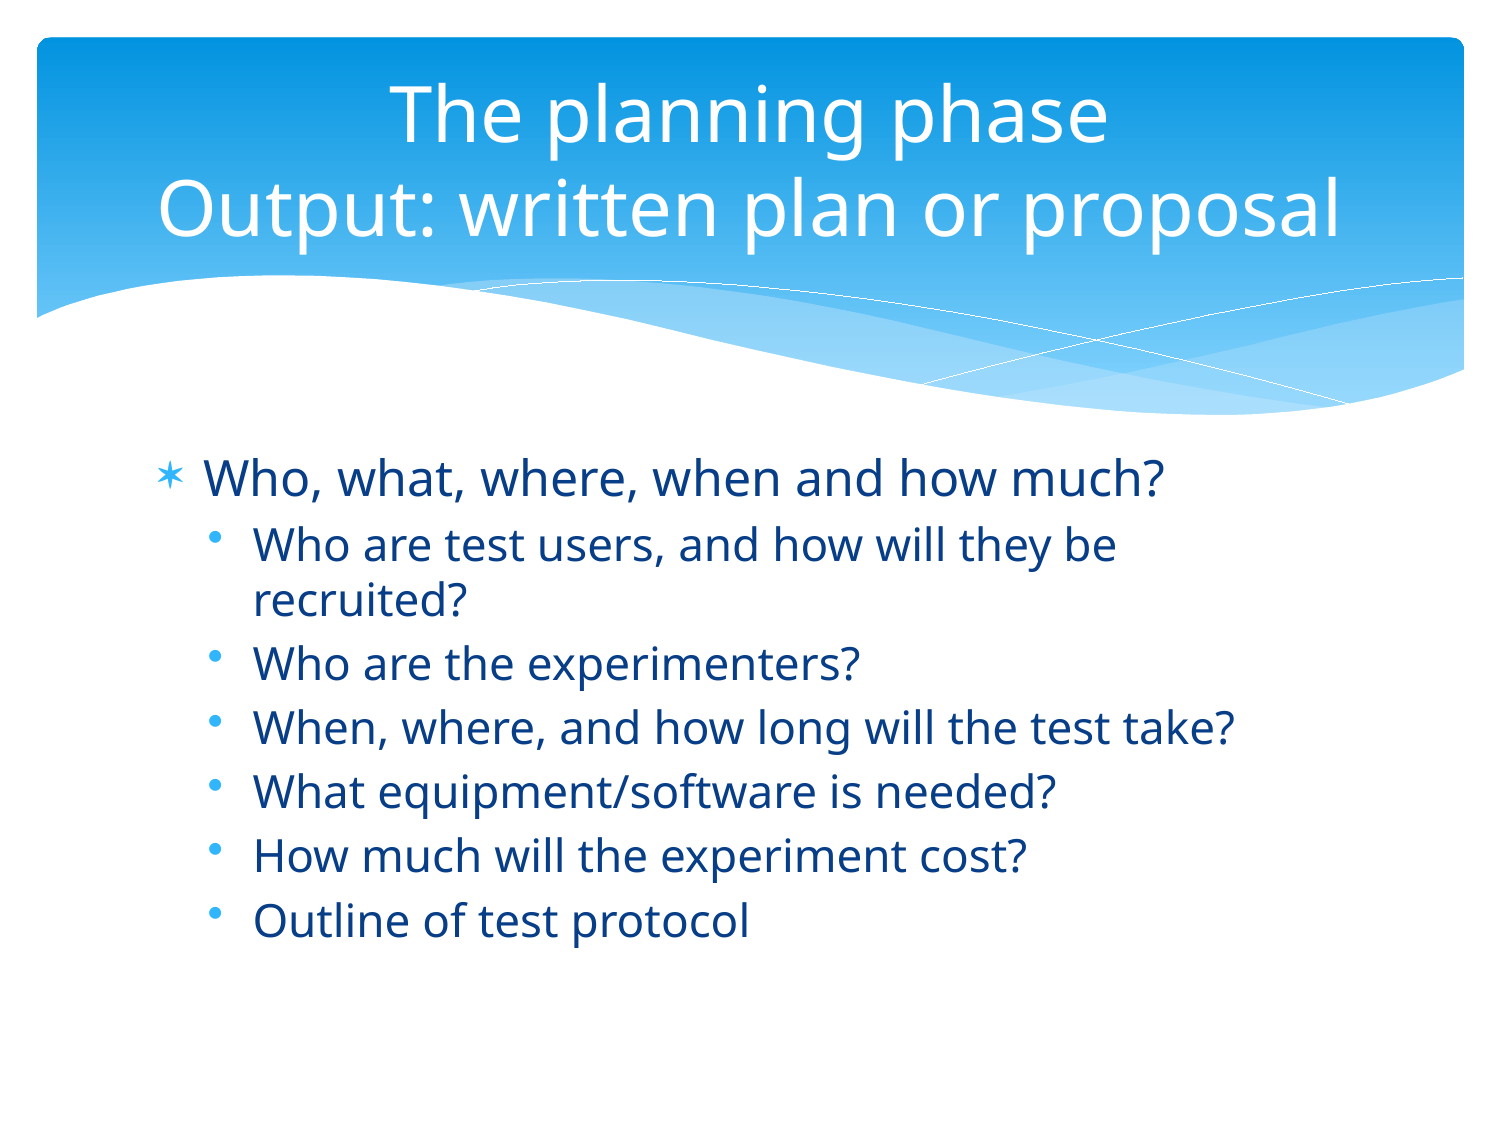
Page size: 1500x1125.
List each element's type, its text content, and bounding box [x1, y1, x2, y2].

title The planning phase Output: written plan or proposal [75, 55, 1425, 261]
list Who, what, where, when and how much? Who are test users, and how will they be recruited? Who are the experimenters? When, where, and how long will the test take? What equipment/software is needed? How much will the experiment cost? Outline of test protocol [143, 438, 1359, 1005]
